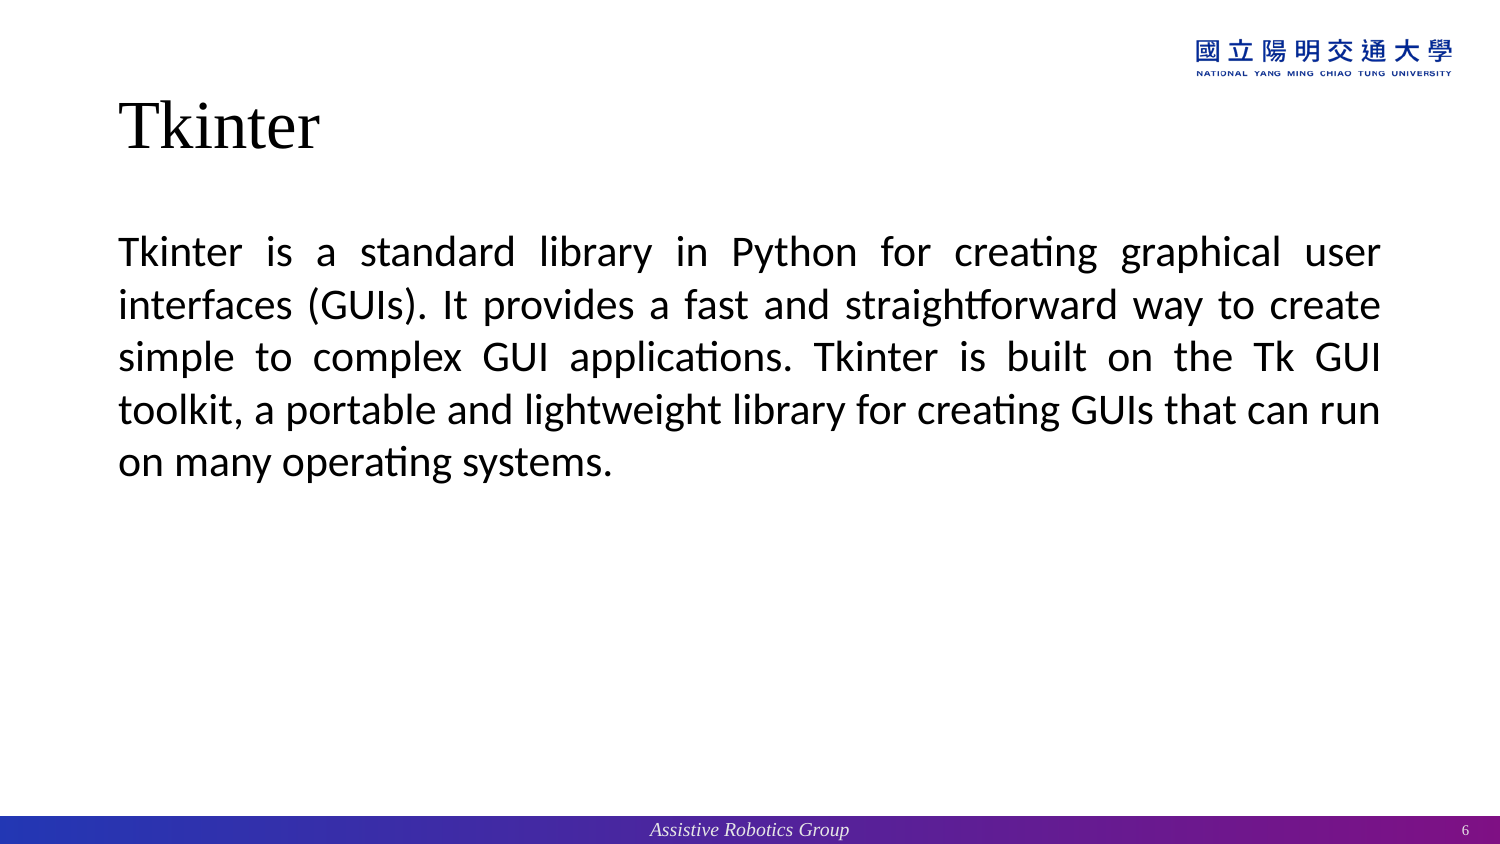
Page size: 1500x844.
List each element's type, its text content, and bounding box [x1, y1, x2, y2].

picture [1170, 26, 1480, 80]
text_box Tkinter is a standard library in Python for creating graphical user interfaces (GUIs). It provides a fast and straightforward way to create simple to complex GUI applications. Tkinter is built on the Tk GUI toolkit, a portable and lightweight library for creating GUIs that can run on many operating systems. [103, 207, 1397, 501]
title Tkinter [103, 44, 1397, 207]
